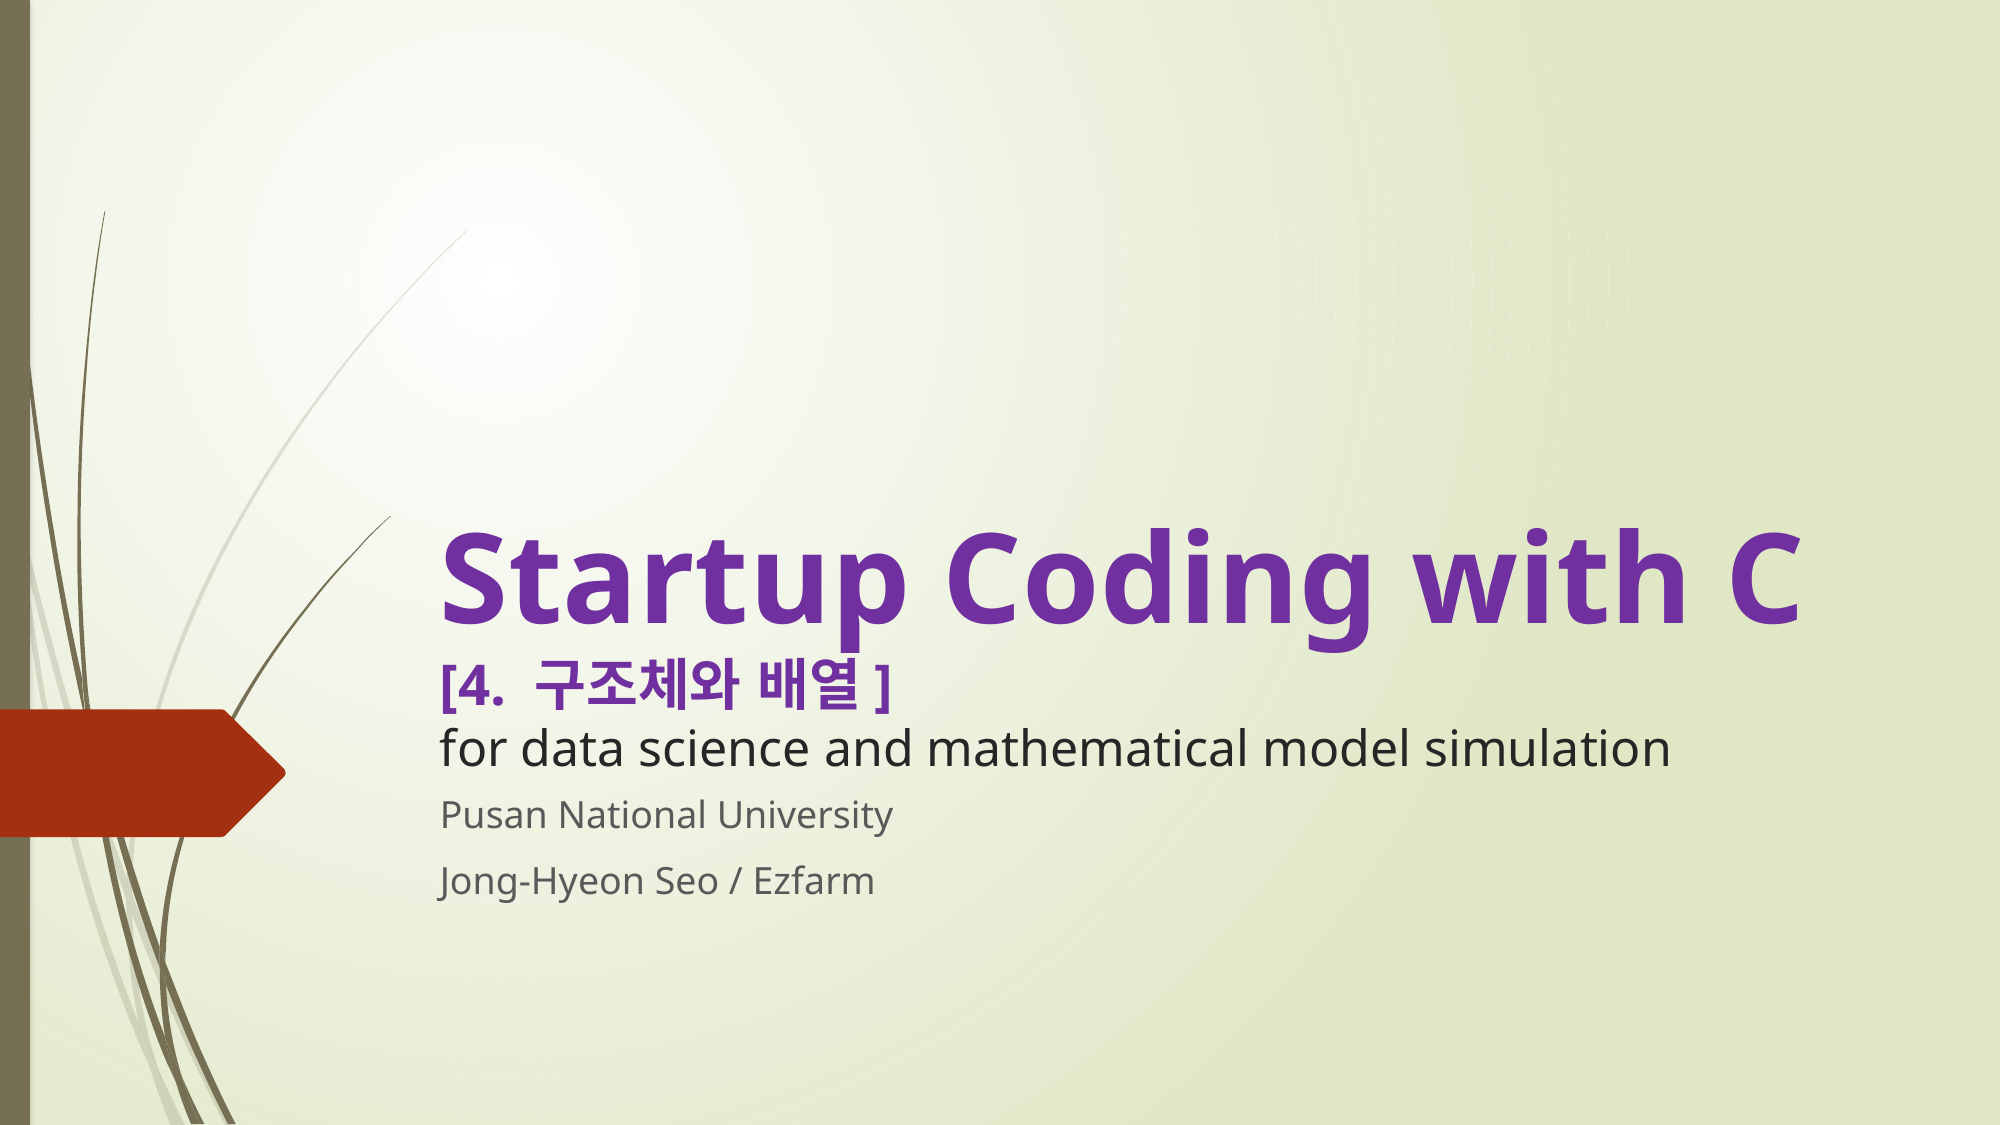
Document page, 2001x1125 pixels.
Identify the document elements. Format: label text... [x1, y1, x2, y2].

subtitle Pusan National University Jong-Hyeon Seo / Ezfarm [424, 783, 1888, 969]
title Startup Coding with C [4. 구조체와 배열] for data science and mathematical model simulation [424, 412, 1888, 783]
